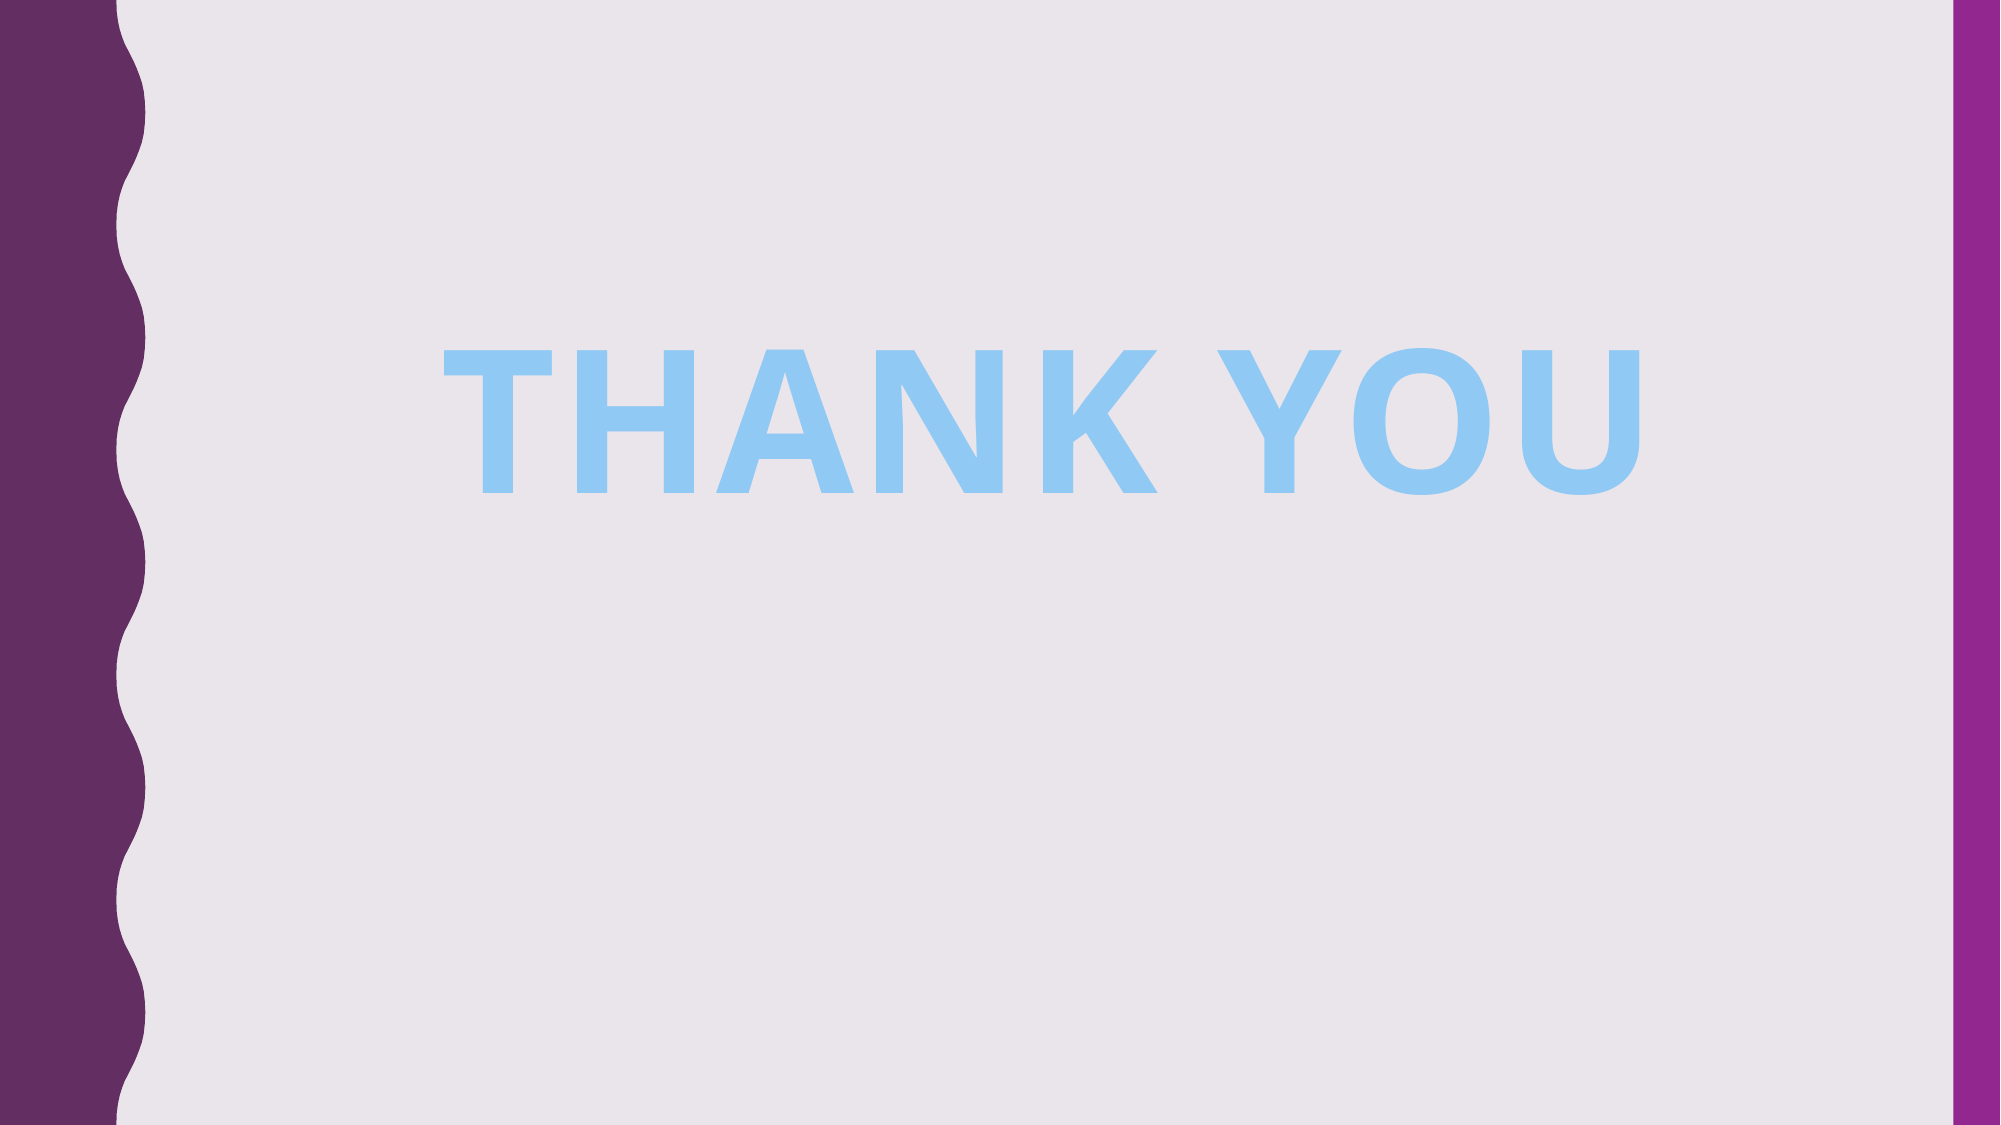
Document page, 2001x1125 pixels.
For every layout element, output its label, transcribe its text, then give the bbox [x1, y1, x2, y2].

title THANK YOU [424, 313, 1775, 1125]
